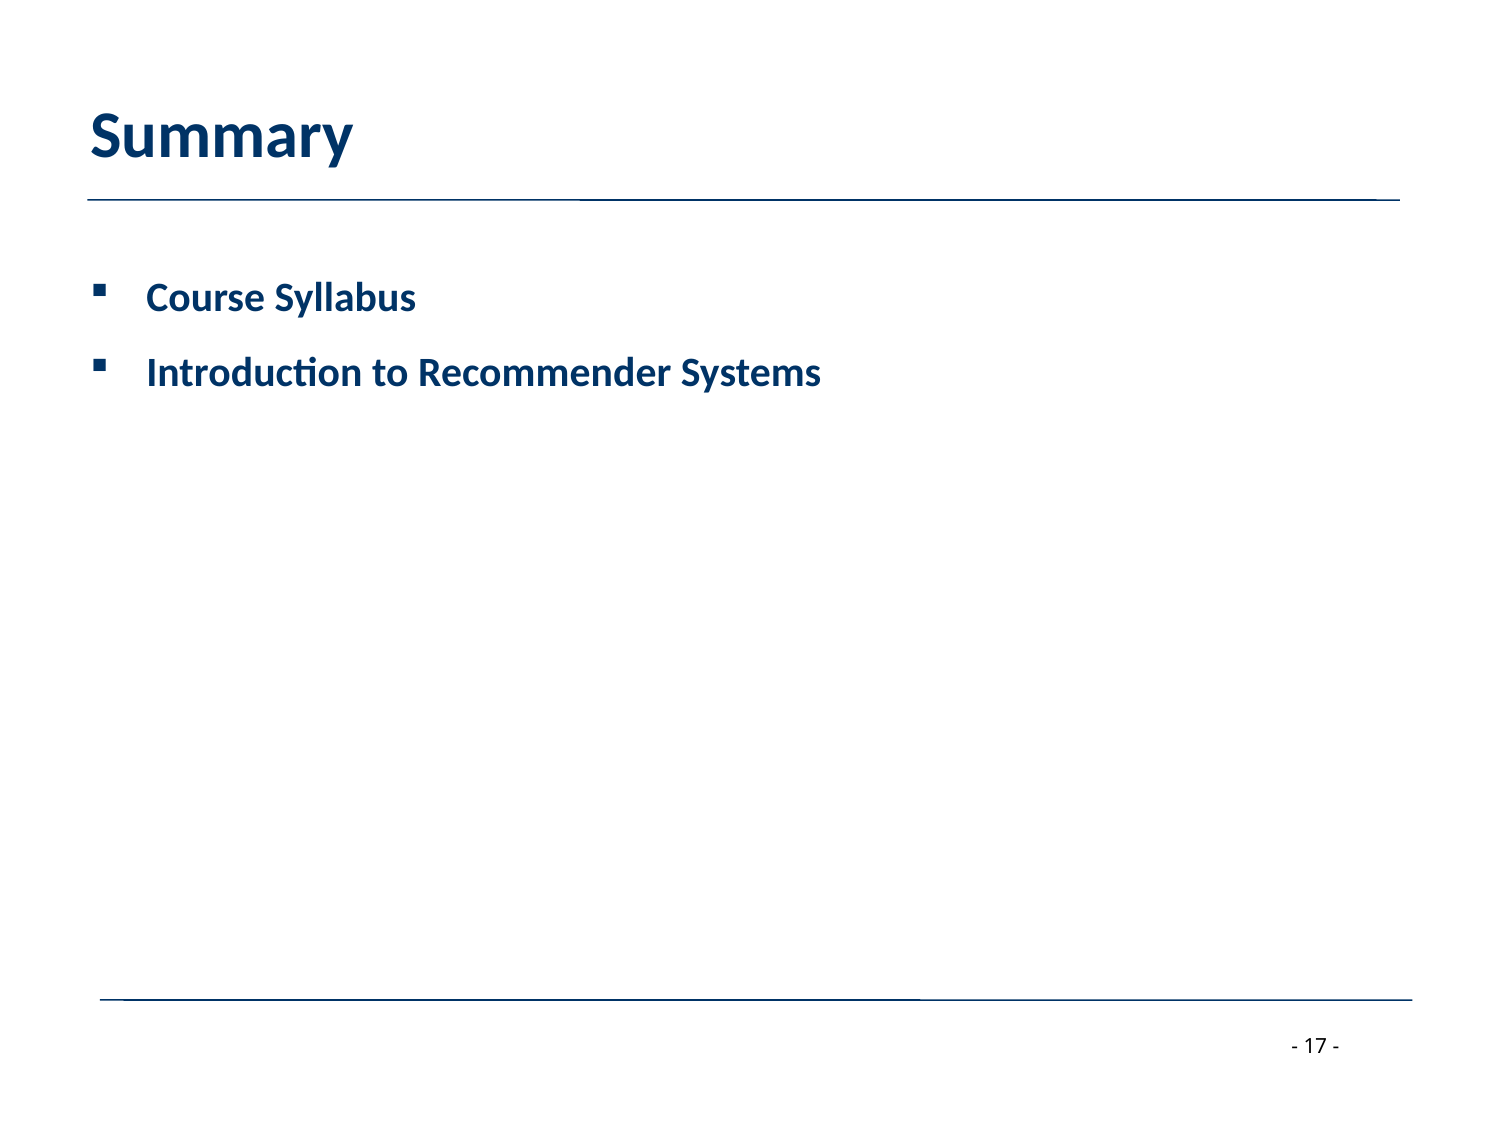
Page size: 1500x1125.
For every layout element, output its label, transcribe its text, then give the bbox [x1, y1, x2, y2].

list Course Syllabus Introduction to Recommender Systems [75, 262, 1425, 1005]
title Summary [75, 37, 1425, 225]
